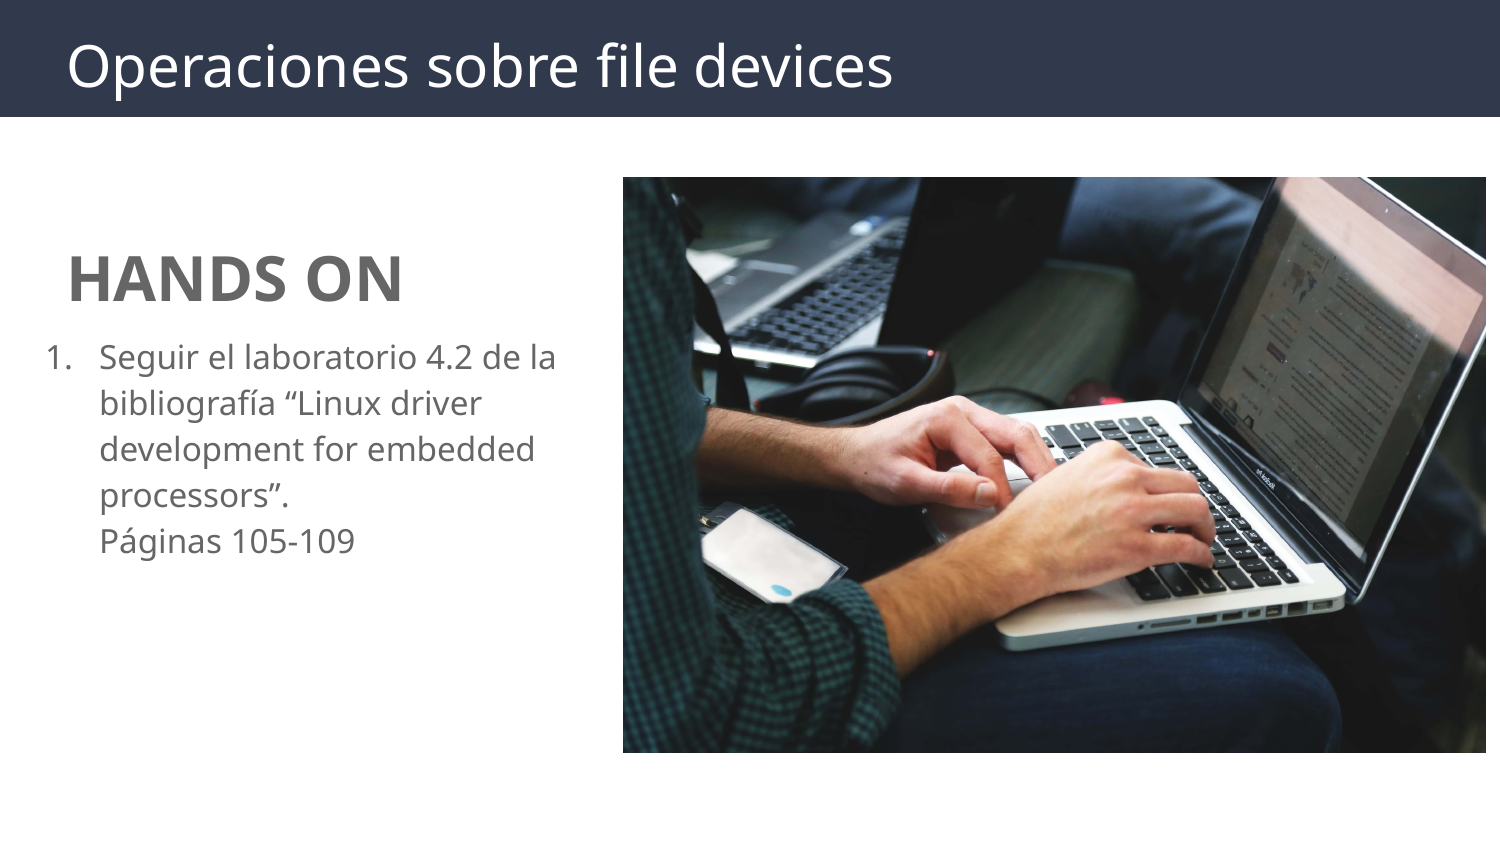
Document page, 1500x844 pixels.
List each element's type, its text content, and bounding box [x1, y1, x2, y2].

text_box HANDS ON [51, 213, 430, 315]
picture [623, 177, 1486, 753]
title Operaciones sobre file devices [51, 14, 1449, 117]
text_box Seguir el laboratorio 4.2 de la bibliografía “Linux driver development for embedded processors”. Páginas 105-109 [9, 315, 613, 796]
